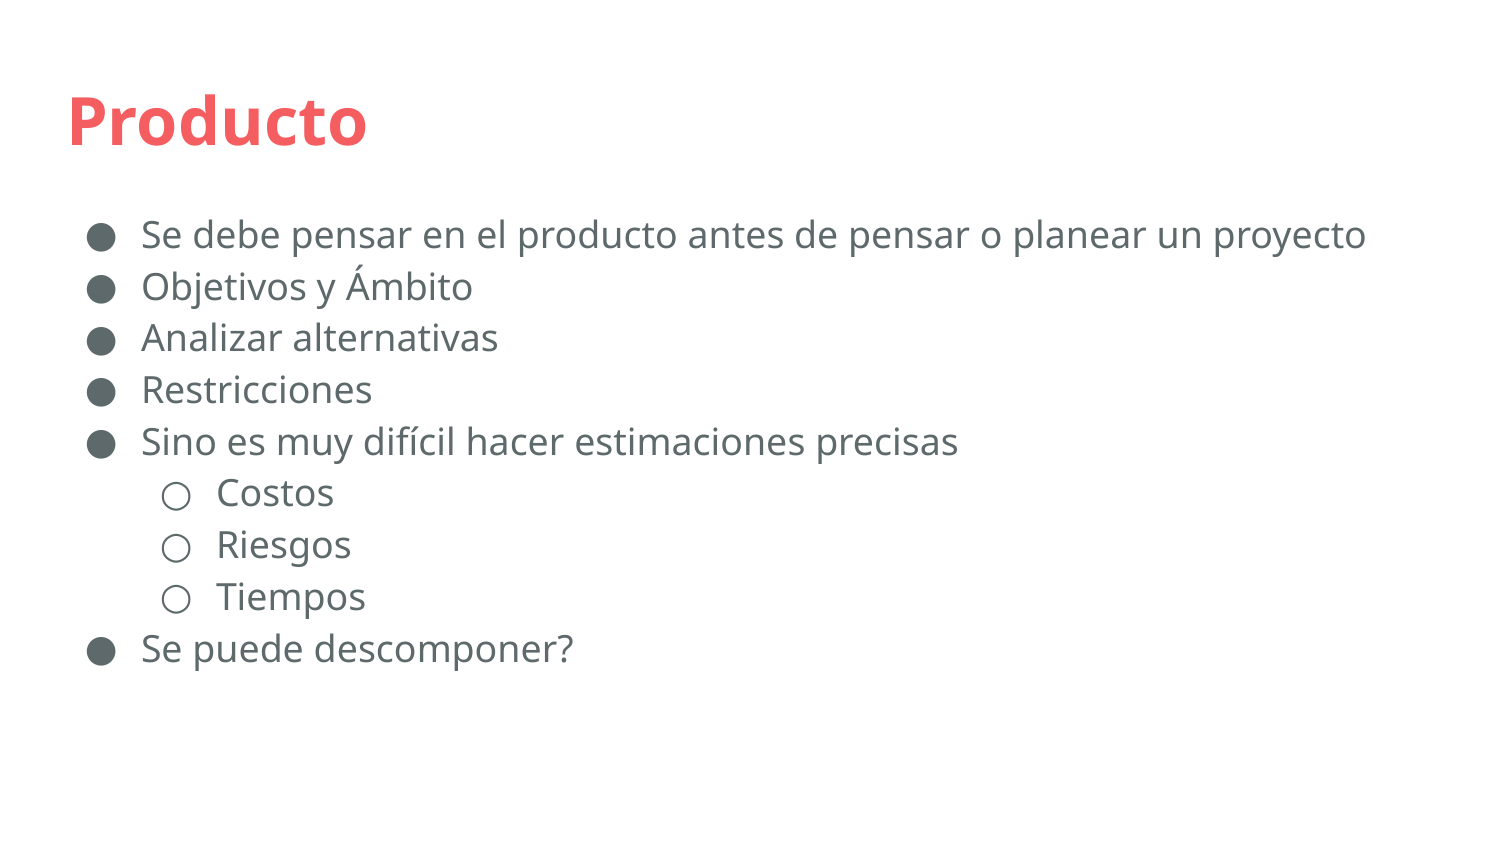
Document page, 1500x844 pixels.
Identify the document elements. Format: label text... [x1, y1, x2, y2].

title Producto [51, 64, 1449, 167]
list Se debe pensar en el producto antes de pensar o planear un proyecto Objetivos y Ámbito Analizar alternativas Restricciones Sino es muy difícil hacer estimaciones precisas Costos Riesgos Tiempos Se puede descomponer? [51, 189, 1421, 750]
